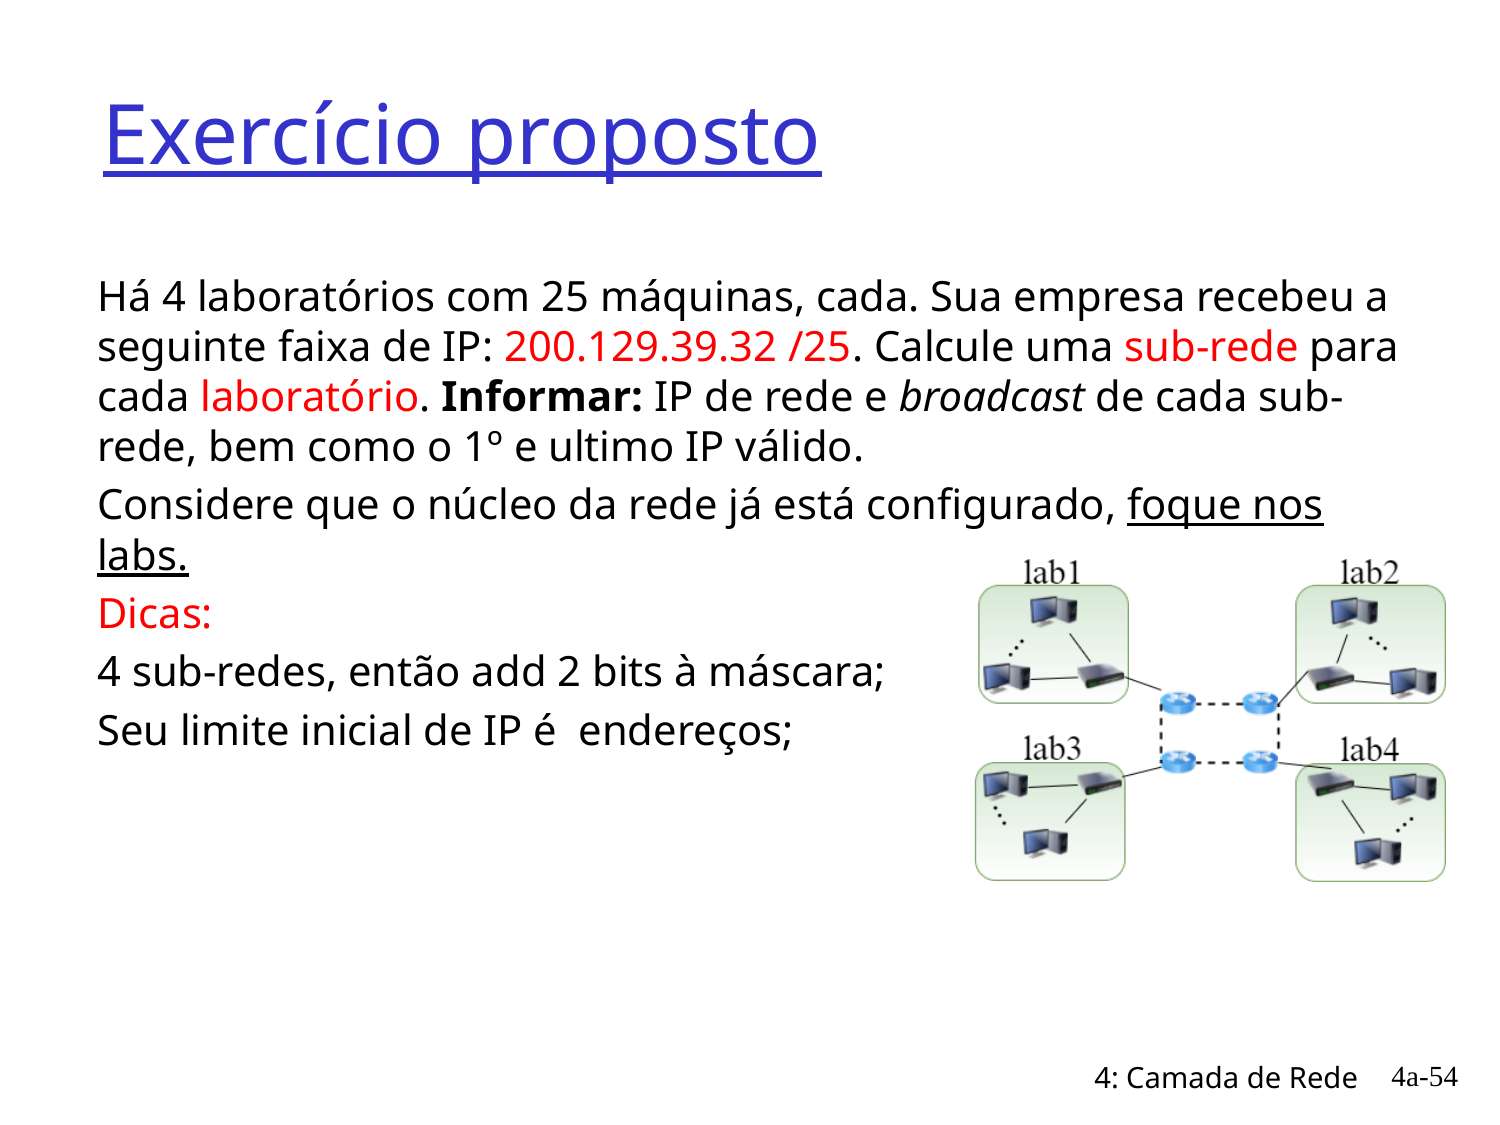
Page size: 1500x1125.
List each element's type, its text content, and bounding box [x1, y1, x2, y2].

slide_number 4a-54 [1338, 1049, 1474, 1125]
title Exercício proposto [87, 37, 1363, 226]
picture [961, 550, 1453, 882]
footer 4: Camada de Rede [898, 1051, 1338, 1125]
